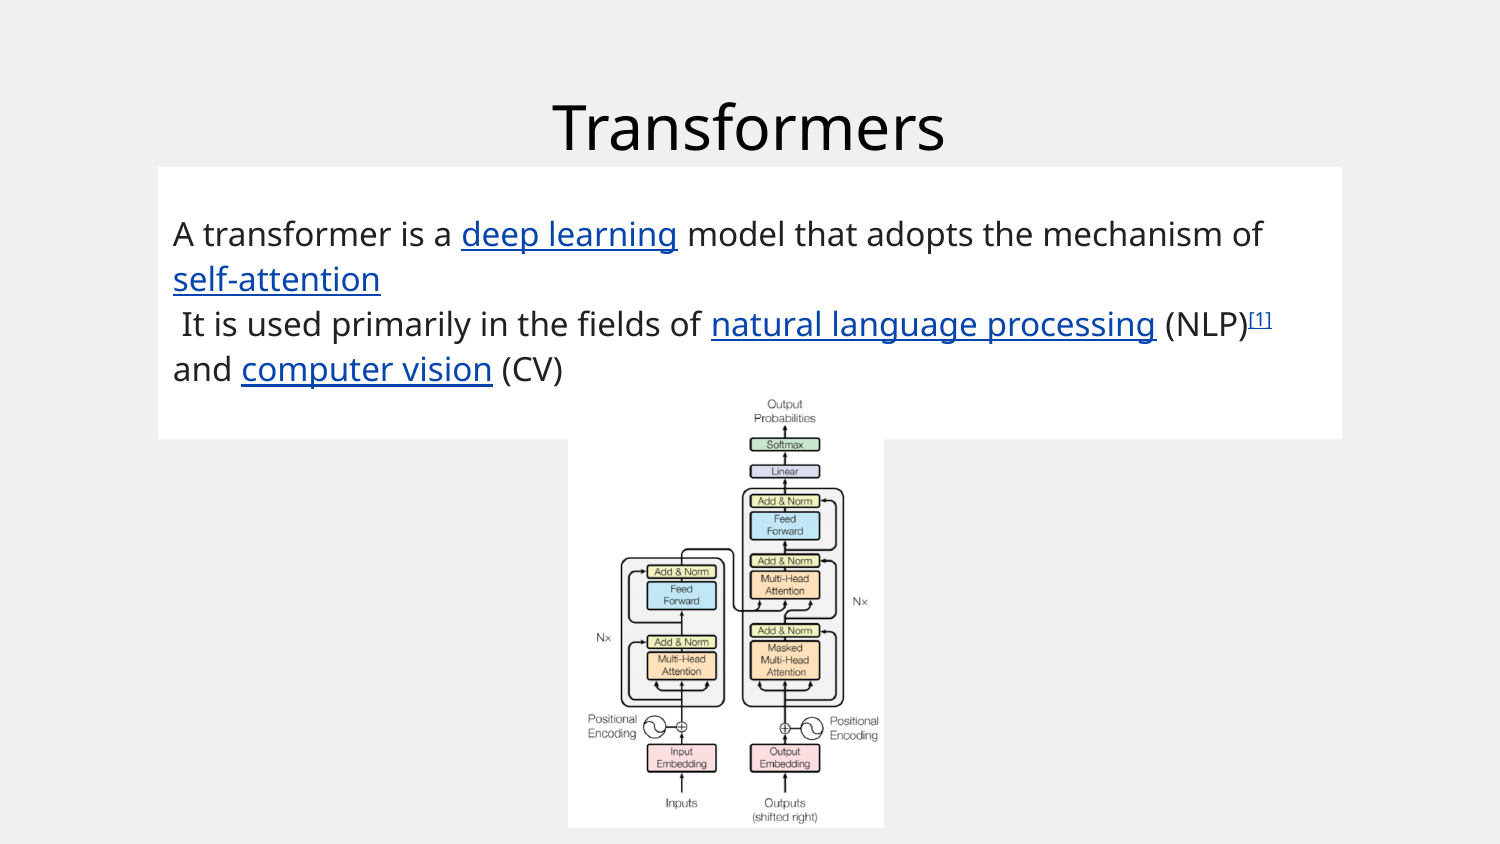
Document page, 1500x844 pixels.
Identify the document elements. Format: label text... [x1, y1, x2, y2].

picture [567, 389, 884, 828]
subtitle A transformer is a deep learning model that adopts the mechanism of self-attention It is used primarily in the fields of natural language processing (NLP)[1] and computer vision (CV) [157, 166, 1343, 440]
title Transformers [118, 72, 1382, 167]
